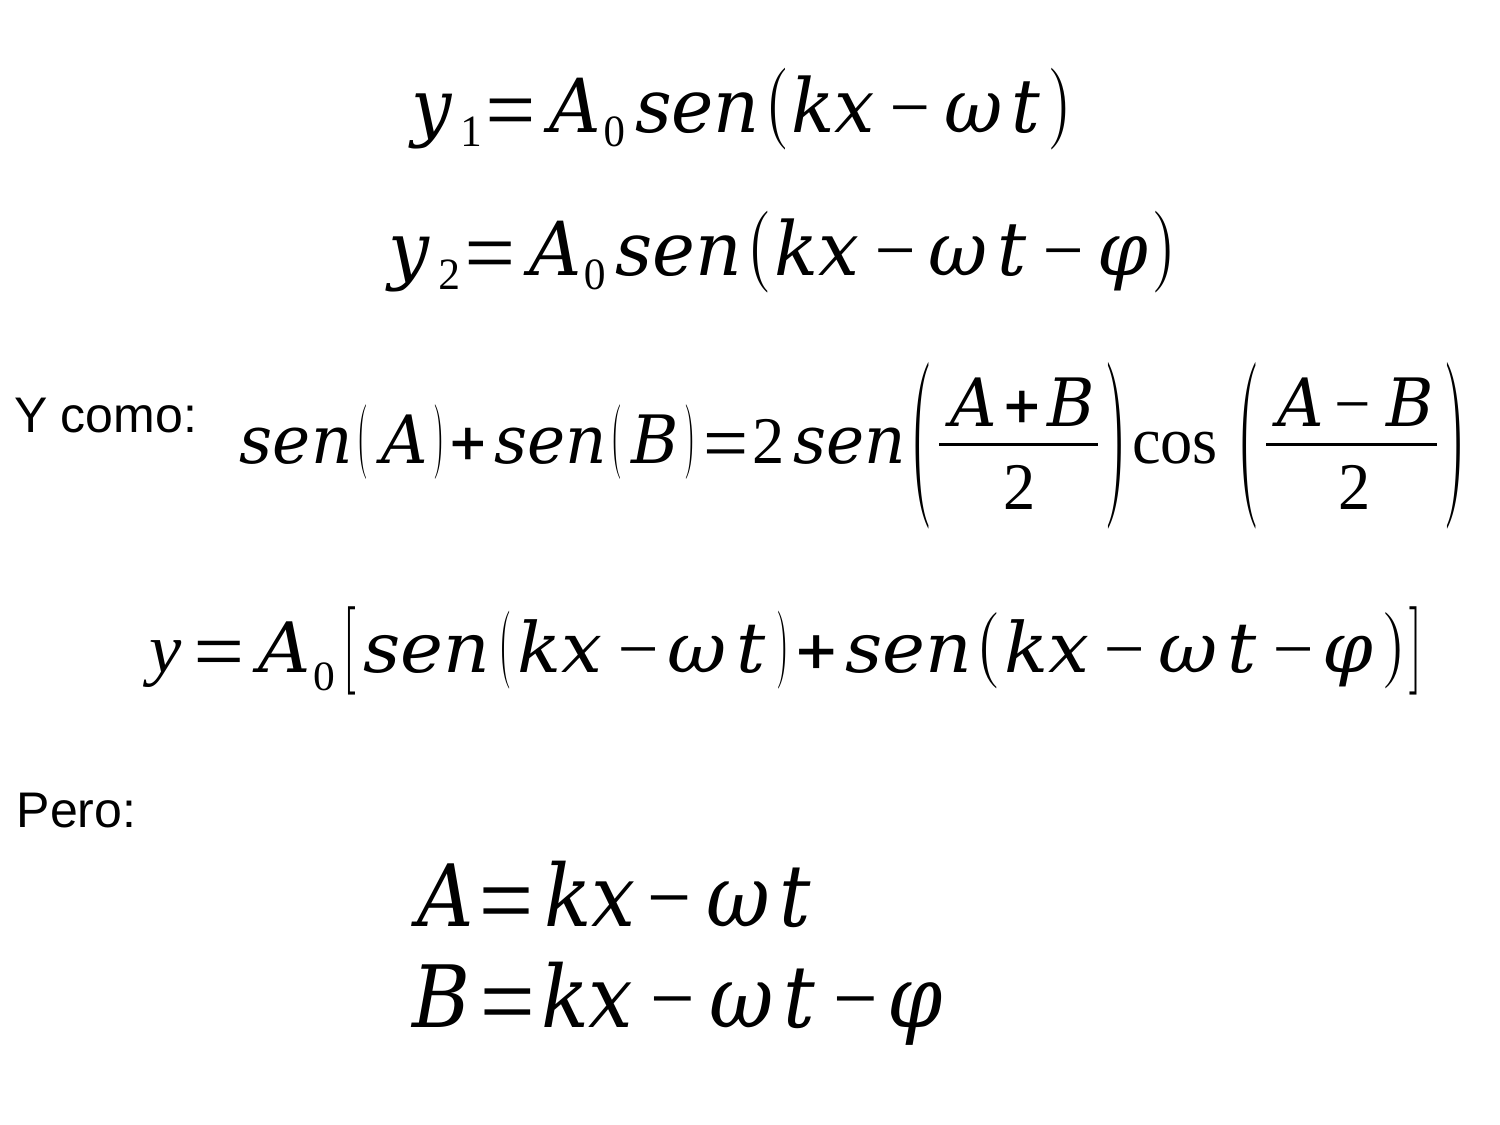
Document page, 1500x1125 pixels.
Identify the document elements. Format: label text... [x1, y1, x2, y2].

text_box Y como: [0, 374, 236, 450]
text_box Pero: [2, 770, 239, 845]
